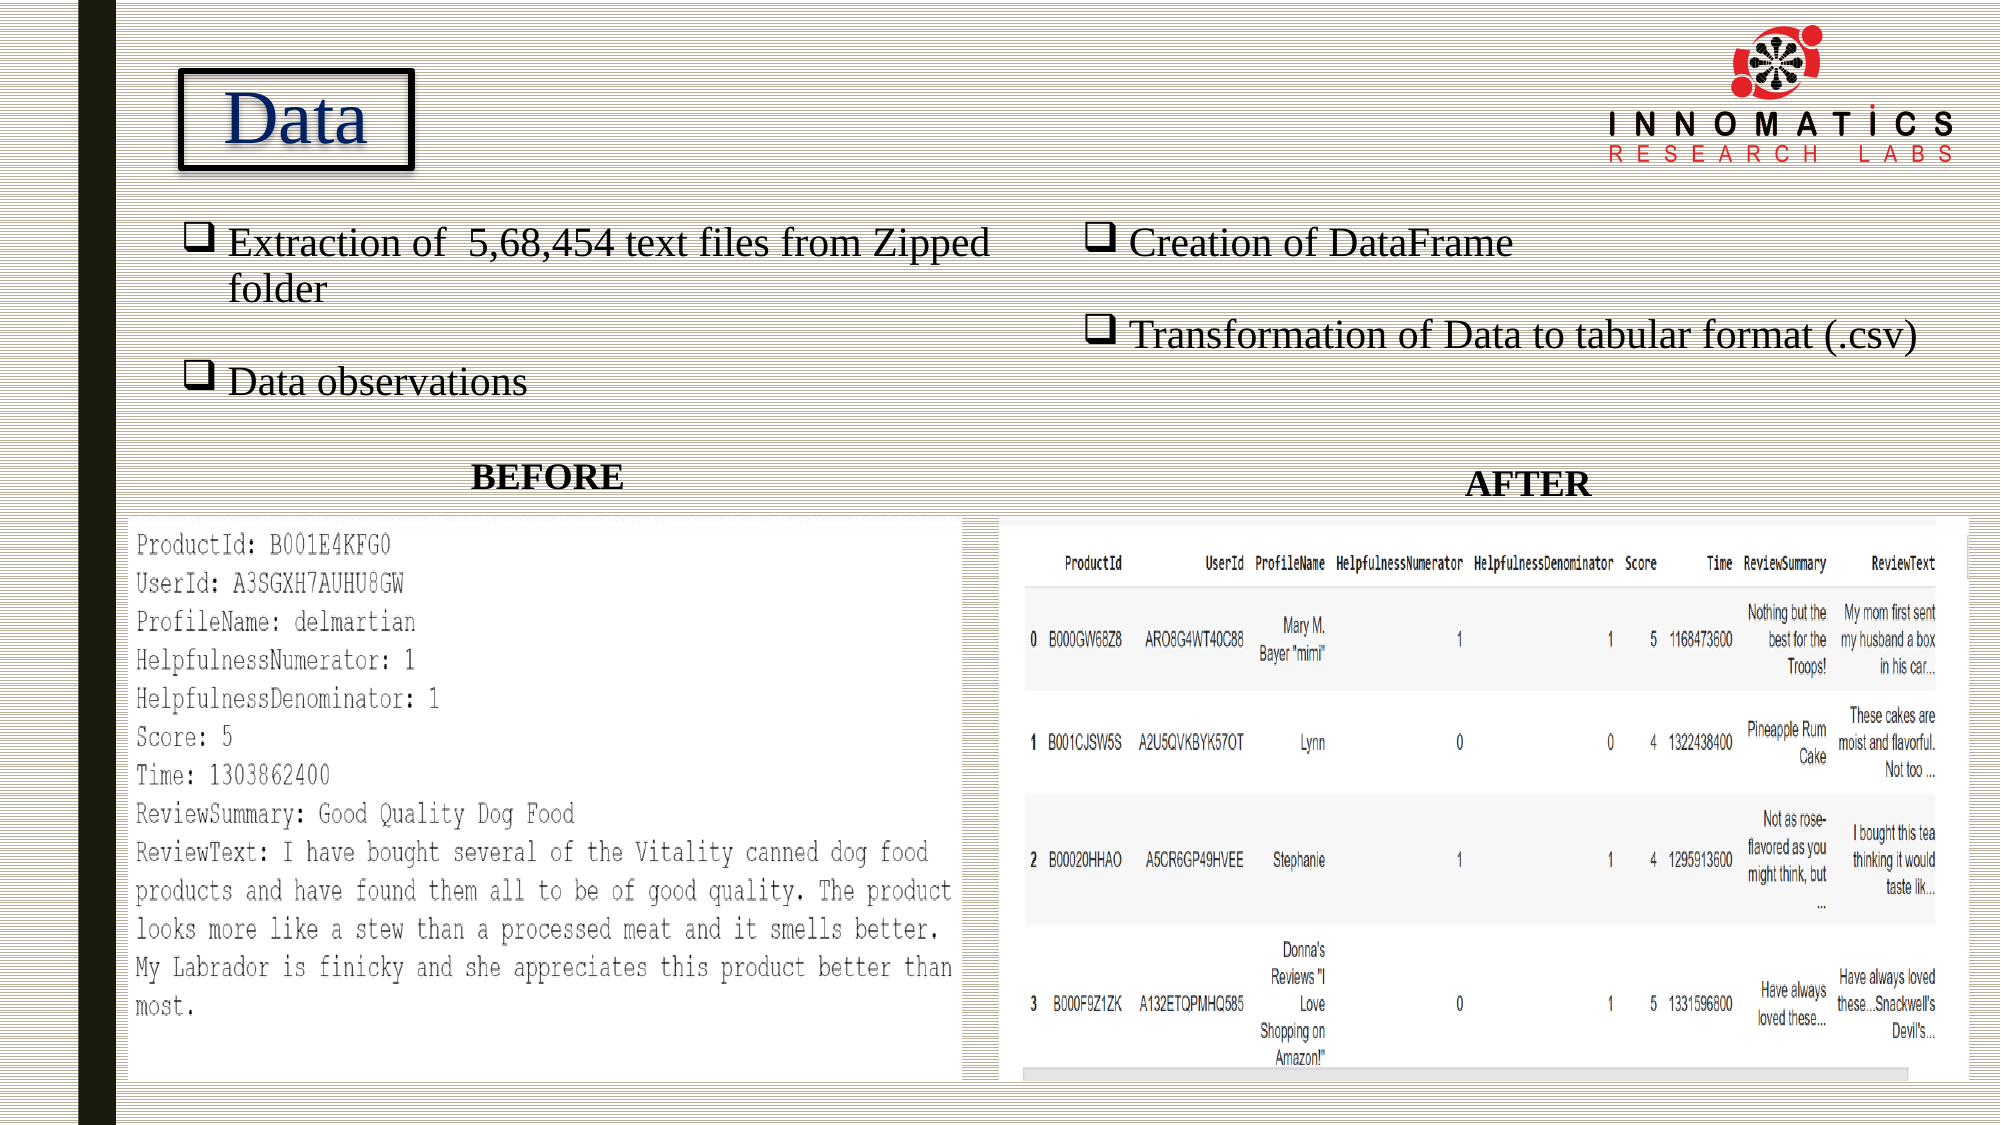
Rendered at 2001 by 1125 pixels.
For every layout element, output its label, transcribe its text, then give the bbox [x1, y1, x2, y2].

title Data [178, 68, 414, 171]
table_header Creation of DataFrame Transformation of Data to tabular format (.csv) [1067, 211, 1968, 516]
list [999, 516, 1969, 1081]
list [128, 516, 961, 1081]
table_header Extraction of 5,68,454 text files from Zipped folder Data observations [166, 211, 1067, 517]
picture [1608, 25, 1952, 169]
